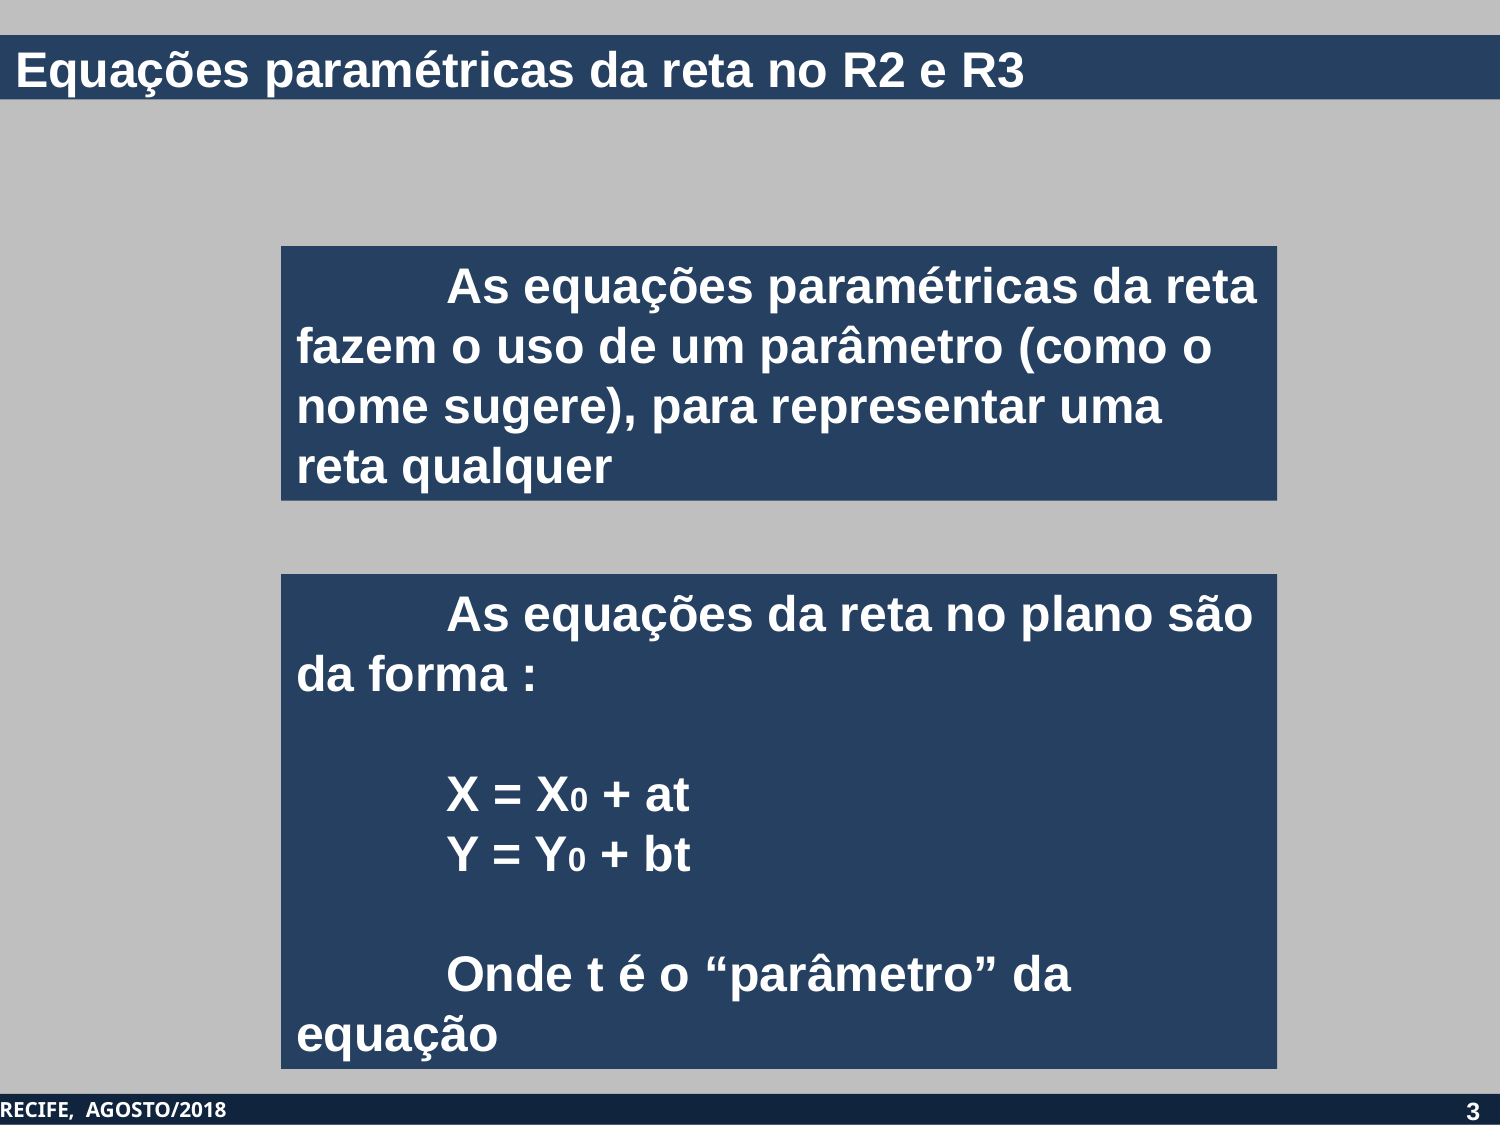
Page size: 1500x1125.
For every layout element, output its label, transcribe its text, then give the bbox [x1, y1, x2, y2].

text_box As equações da reta no plano são da forma : X = X0 + at Y = Y0 + bt Onde t é o “parâmetro” da equação [281, 574, 1278, 1069]
text_box As equações paramétricas da reta fazem o uso de um parâmetro (como o nome sugere), para representar uma reta qualquer [281, 246, 1278, 501]
slide_number 3 [1417, 1095, 1496, 1125]
